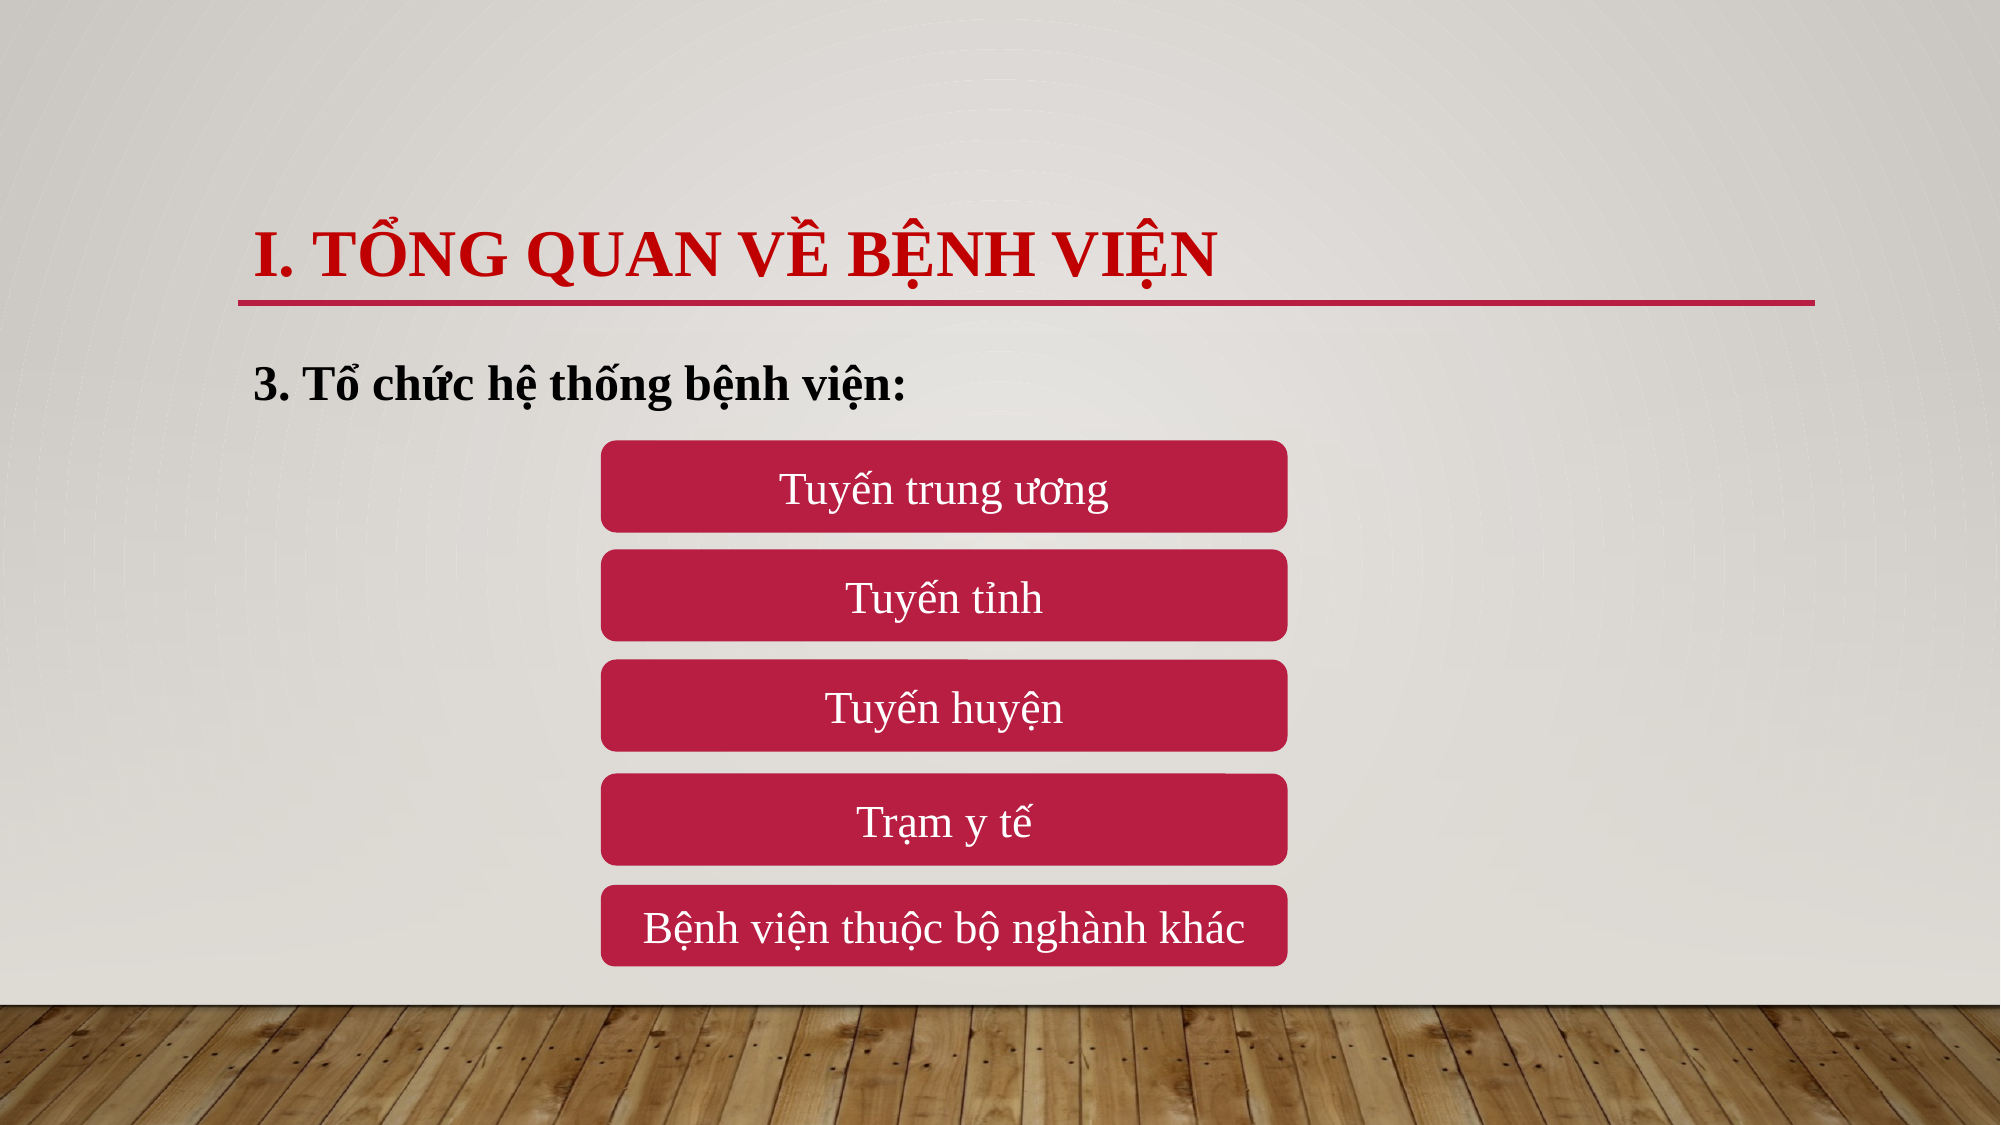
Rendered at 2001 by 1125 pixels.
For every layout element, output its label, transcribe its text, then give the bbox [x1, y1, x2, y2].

list 3. Tổ chức hệ thống bệnh viện: [238, 384, 1814, 897]
picture [0, 1005, 2000, 1125]
text_box Tuyến trung ương [598, 438, 1290, 535]
text_box Trạm y tế [598, 771, 1290, 868]
text_box Tuyến tỉnh [598, 547, 1290, 644]
text_box Bệnh viện thuộc bộ nghành khác [598, 883, 1290, 969]
text_box Tuyến huyện [598, 657, 1290, 754]
title I. Tổng quan về bệnh viện [238, 211, 1814, 384]
